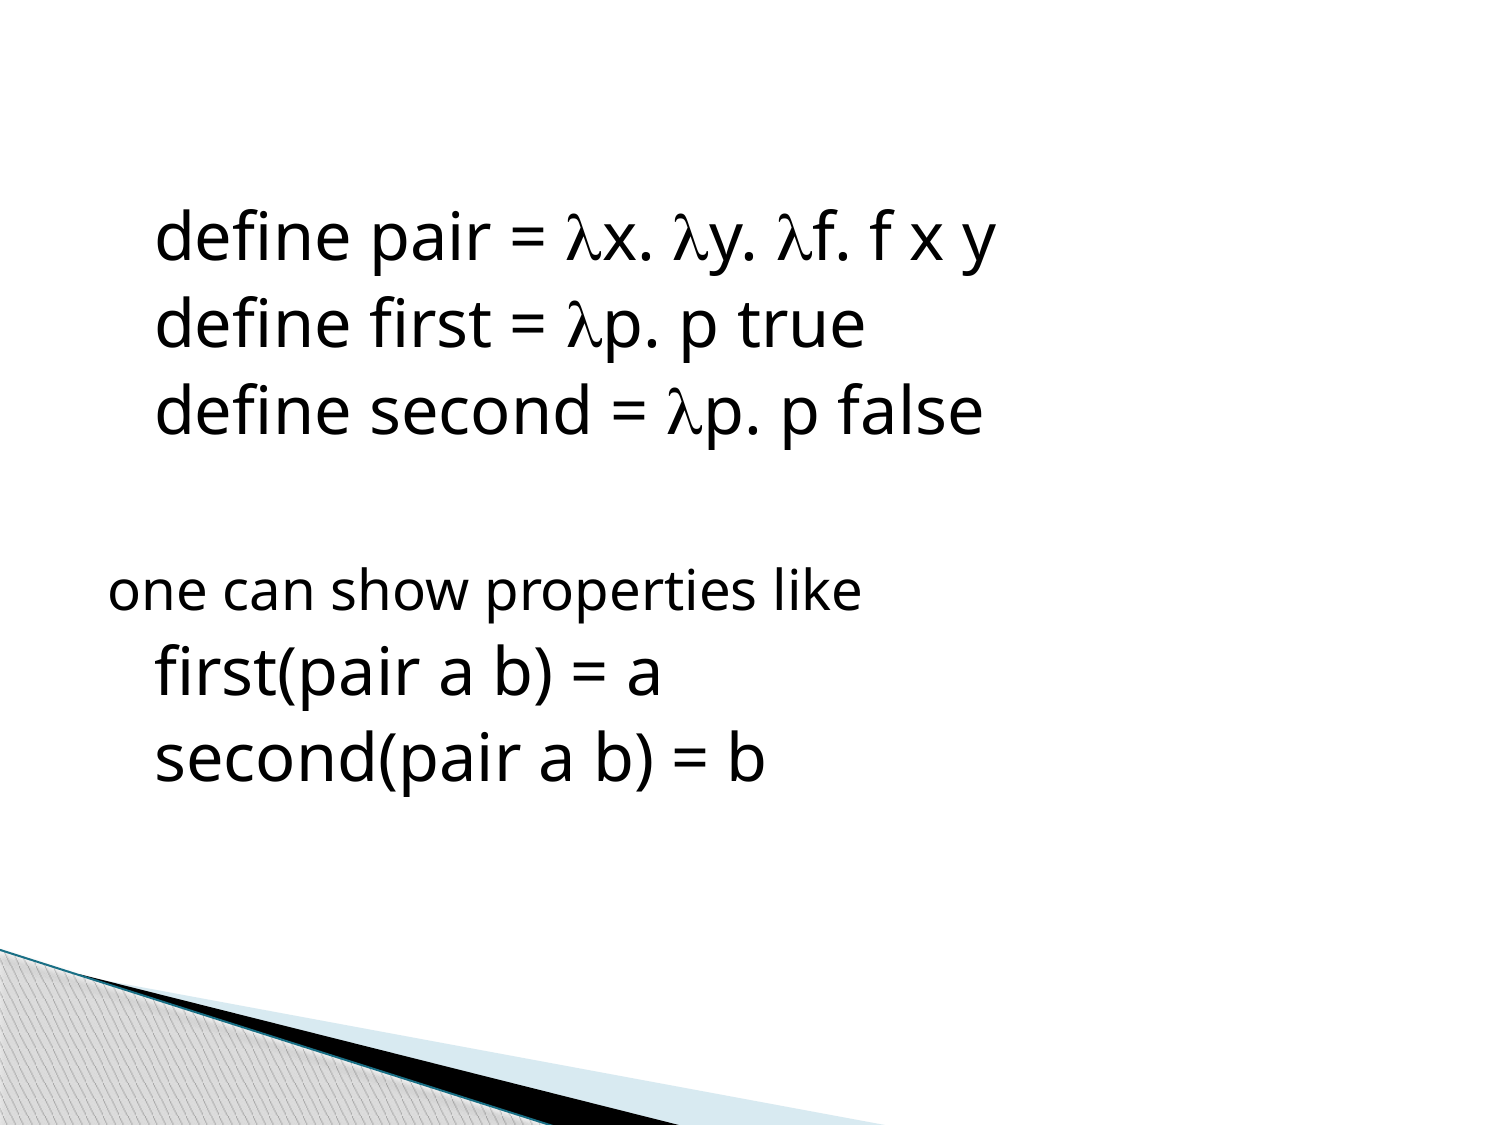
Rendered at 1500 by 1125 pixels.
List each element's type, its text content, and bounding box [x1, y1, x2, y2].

list define pair = x. y. f. f x y define first = p. p true define second = p. p false one can show properties like first(pair a b) = a second(pair a b) = b [75, 112, 1425, 1005]
